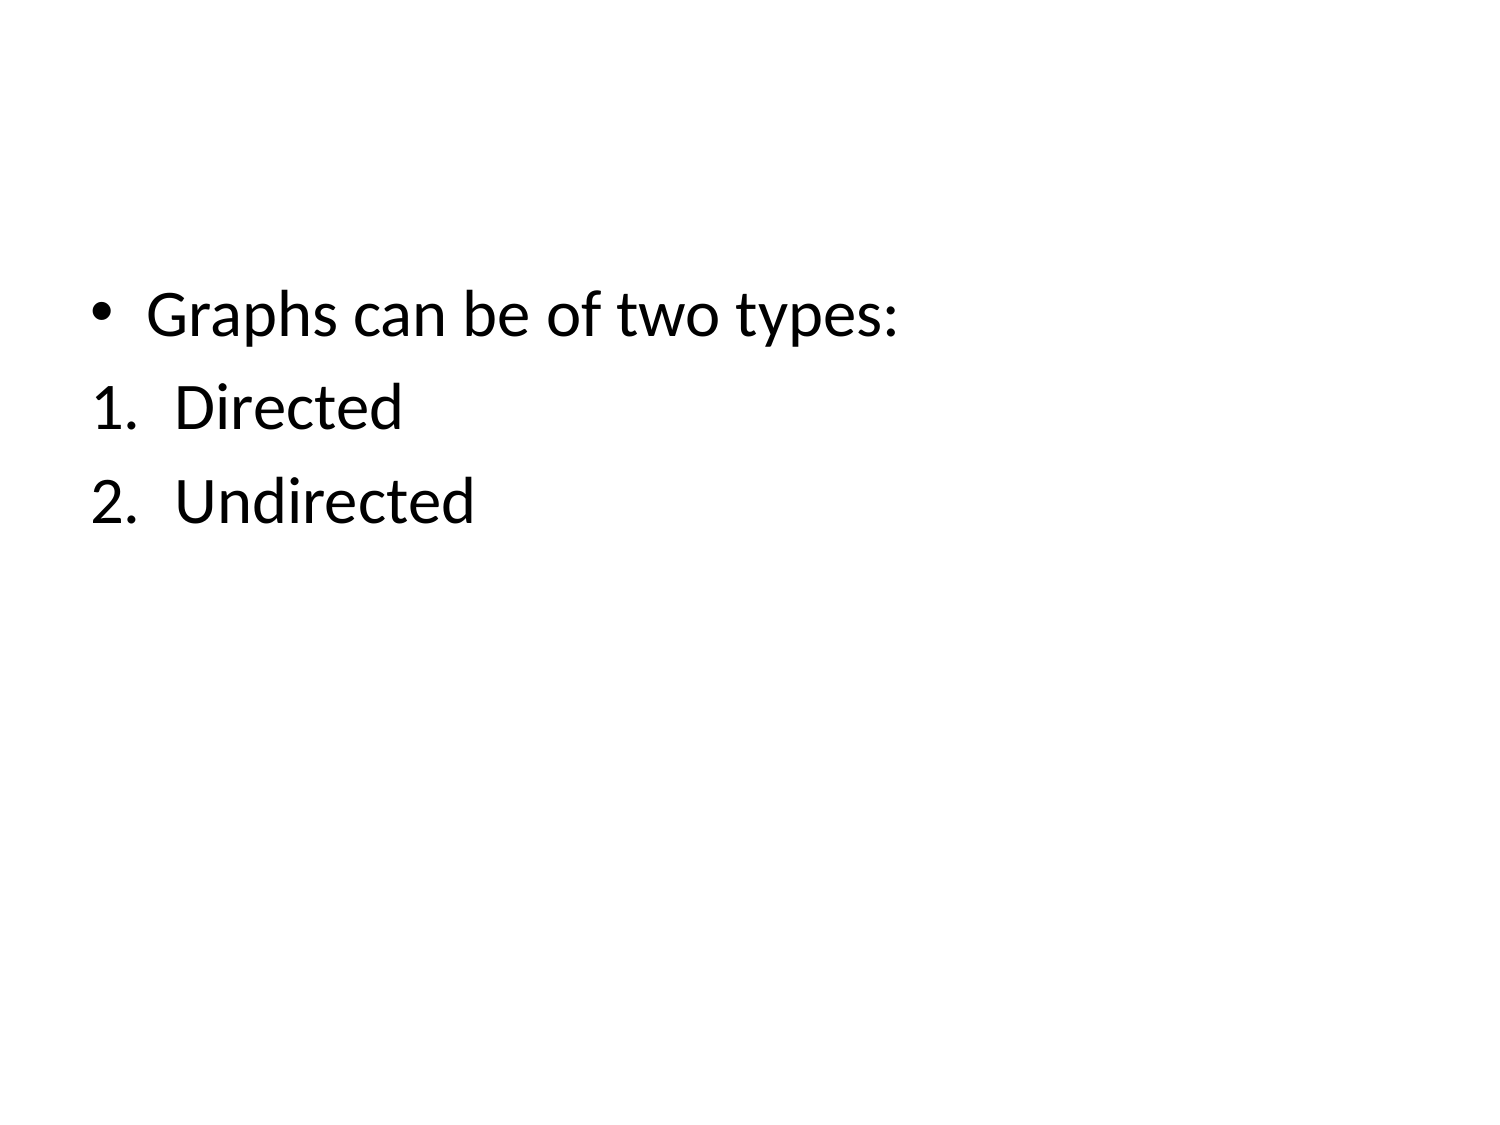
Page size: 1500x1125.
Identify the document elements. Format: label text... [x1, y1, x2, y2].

list Graphs can be of two types: Directed Undirected [75, 262, 1425, 1005]
